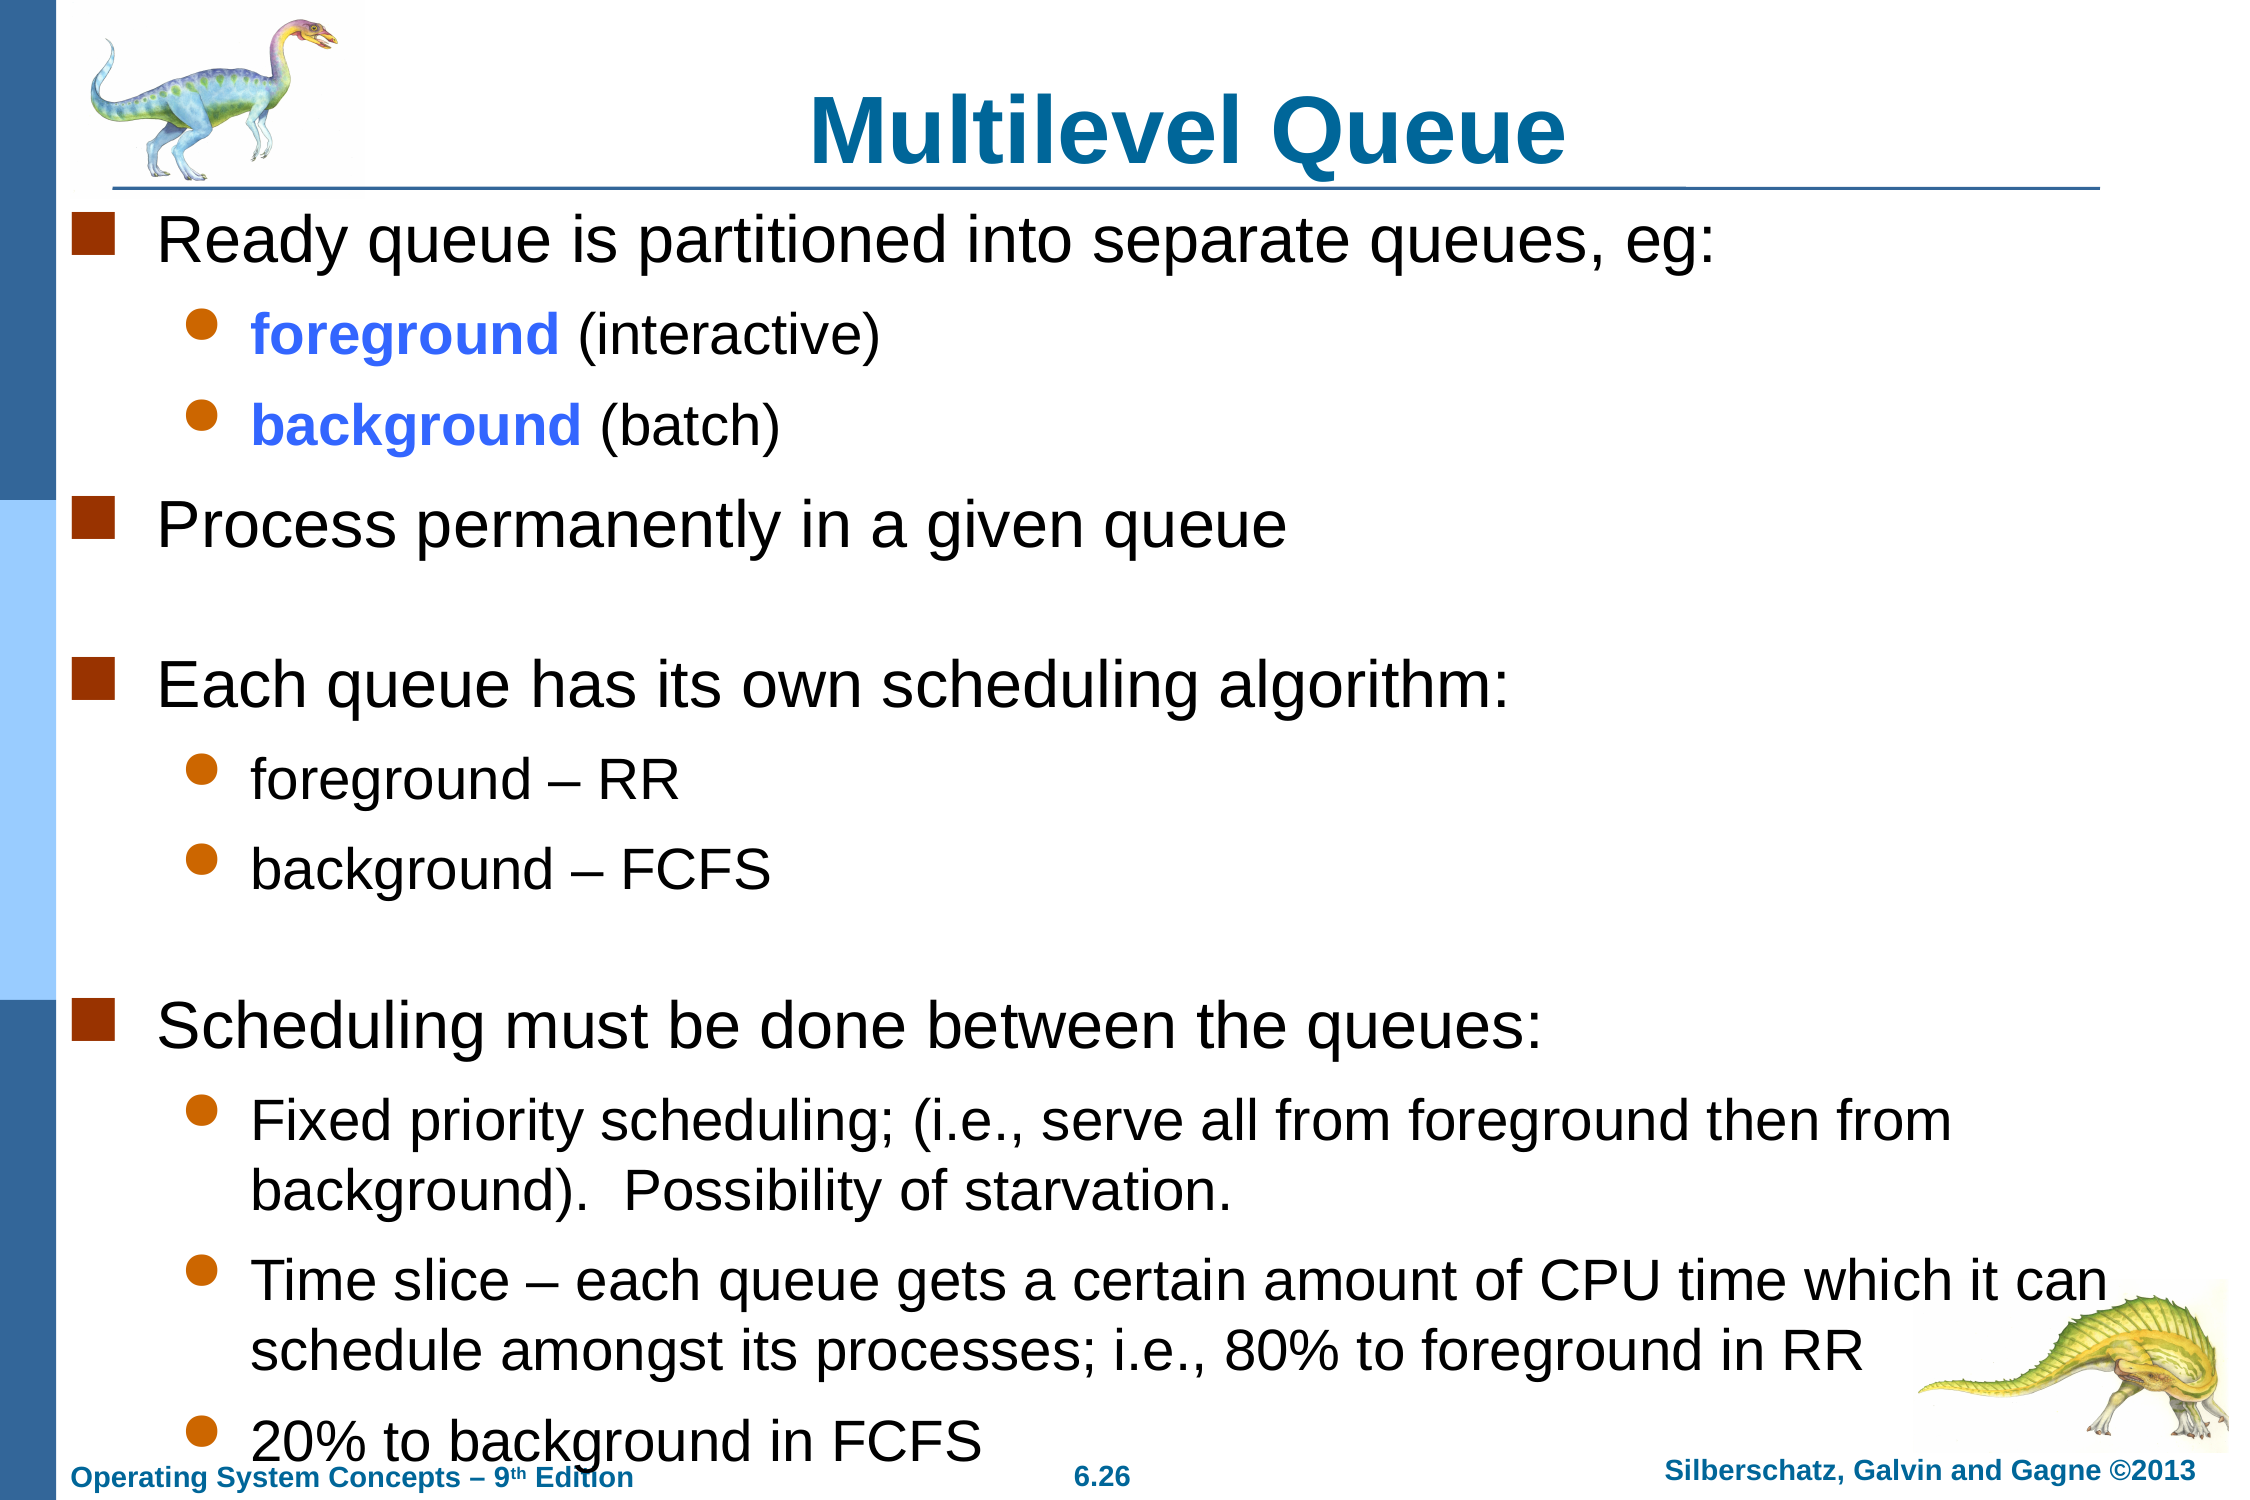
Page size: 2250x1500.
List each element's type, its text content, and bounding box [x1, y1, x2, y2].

list Ready queue is partitioned into separate queues, eg: foreground (interactive) background (batch) Process permanently in a given queue Each queue has its own scheduling algorithm: foreground – RR background – FCFS Scheduling must be done between the queues: Fixed priority scheduling; (i.e., serve all from foreground then from background). Possibility of starvation. Time slice – each queue gets a certain amount of CPU time which it can schedule amongst its processes; i.e., 80% to foreground in RR 20% to background in FCFS [55, 185, 2152, 1442]
title Multilevel Queue [239, 66, 2138, 185]
picture [1913, 1279, 2229, 1453]
picture [70, 0, 365, 185]
